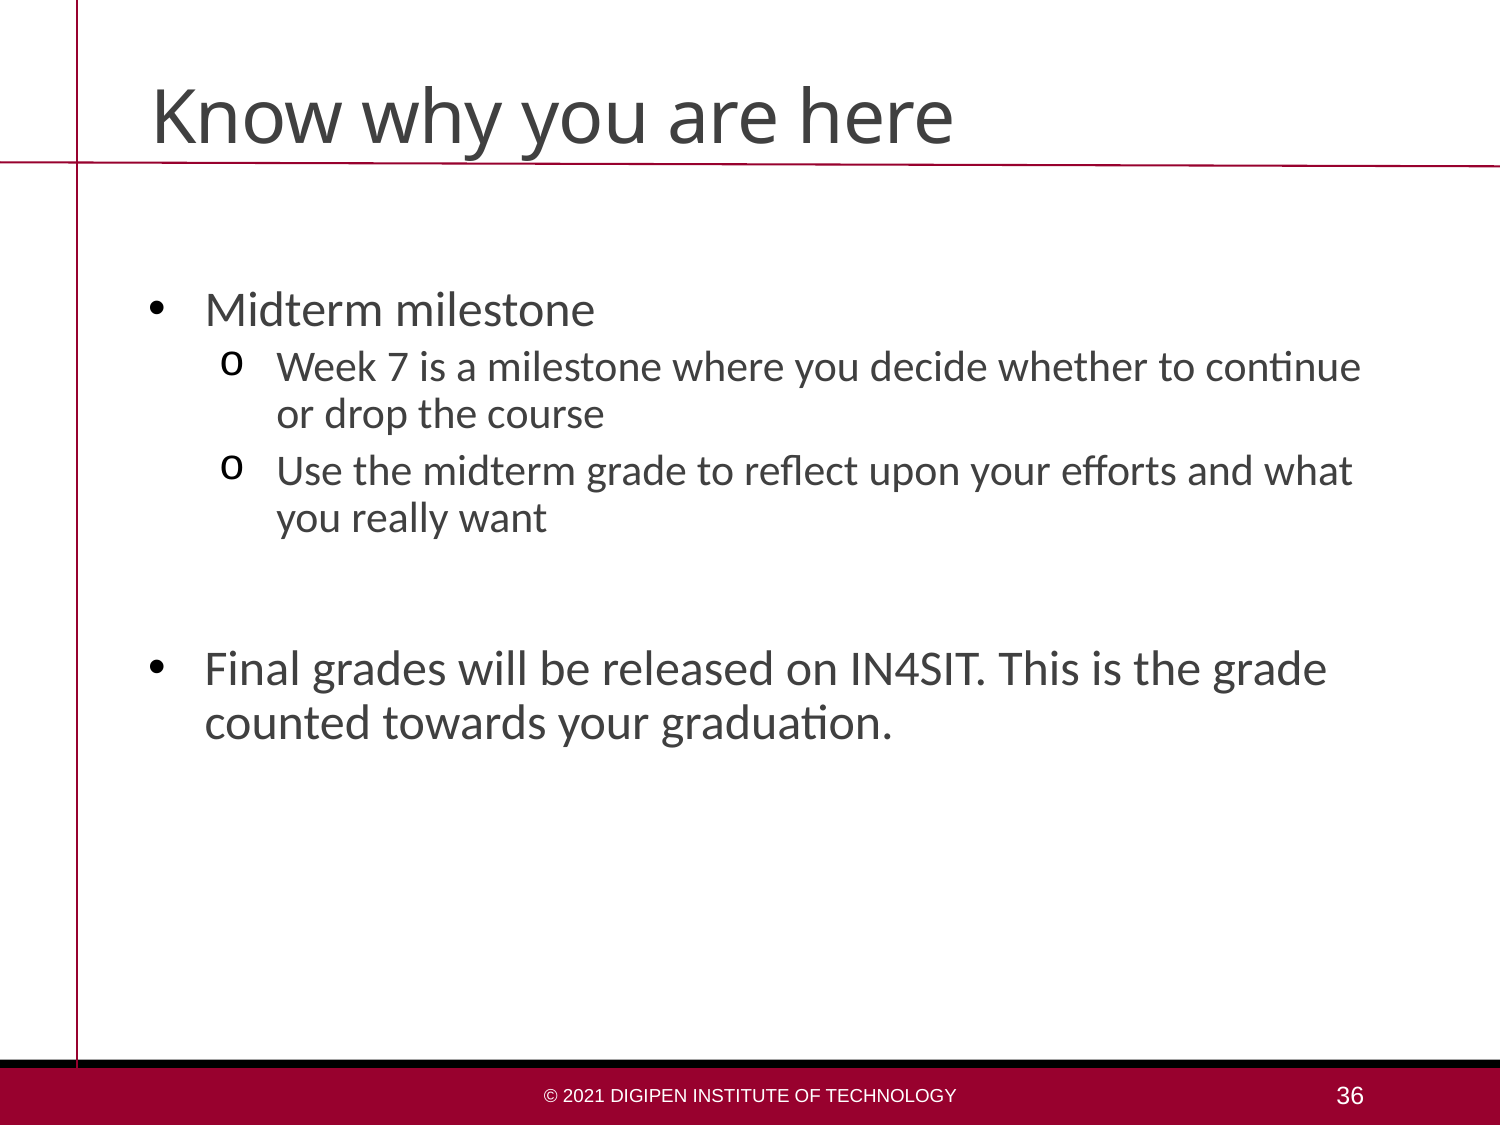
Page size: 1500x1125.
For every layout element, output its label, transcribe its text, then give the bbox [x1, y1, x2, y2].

slide_number 36 [1218, 1064, 1380, 1125]
footer © 2021 DigiPen Institute of Technology [453, 1064, 1047, 1125]
title Know why you are here [135, 24, 1373, 167]
list Midterm milestone Week 7 is a milestone where you decide whether to continue or drop the course Use the midterm grade to reflect upon your efforts and what you really want Final grades will be released on IN4SIT. This is the grade counted towards your graduation. [135, 193, 1373, 1040]
